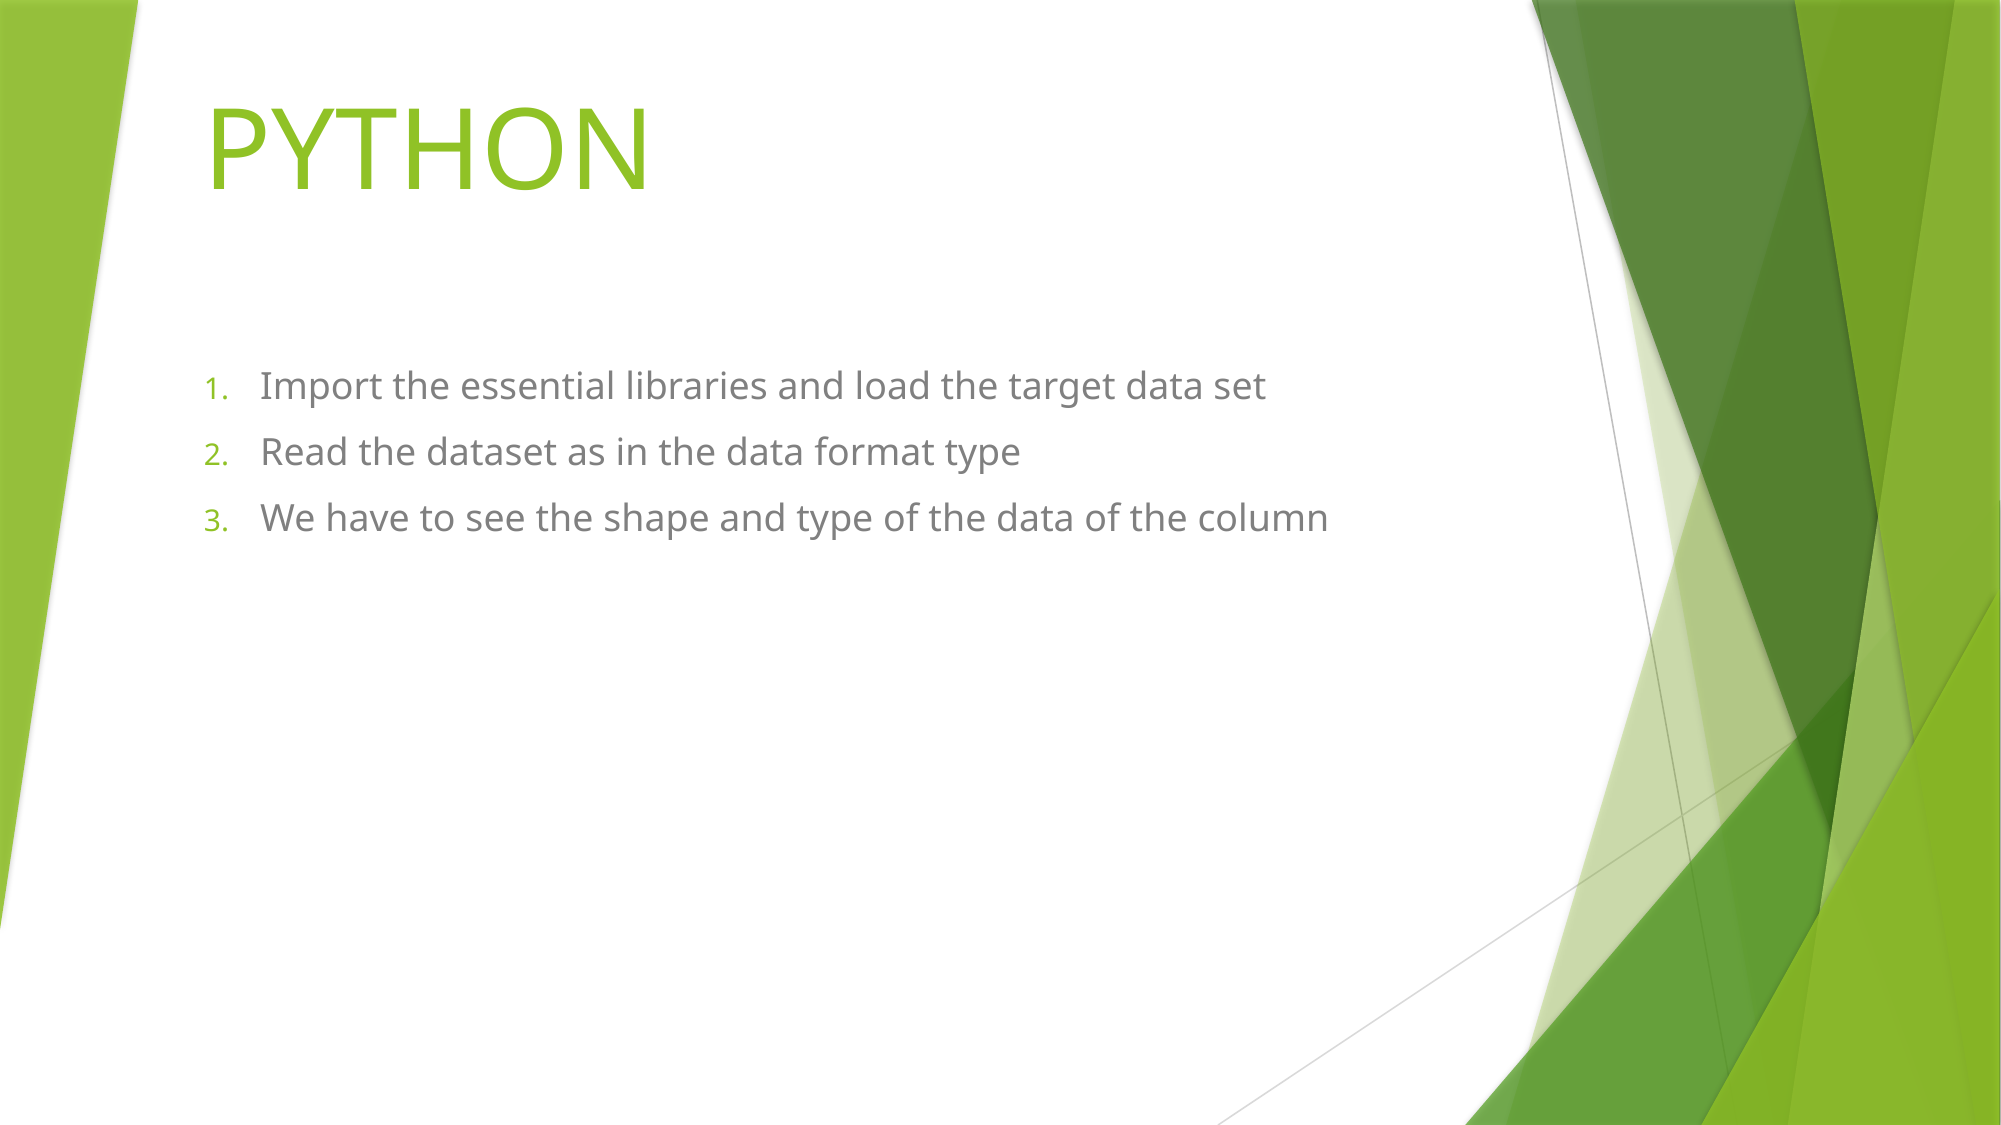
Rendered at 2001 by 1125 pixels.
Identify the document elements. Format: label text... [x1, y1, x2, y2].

title PYTHON [188, 67, 1464, 354]
subtitle Import the essential libraries and load the target data set Read the dataset as in the data format type We have to see the shape and type of the data of the column [188, 354, 1493, 641]
